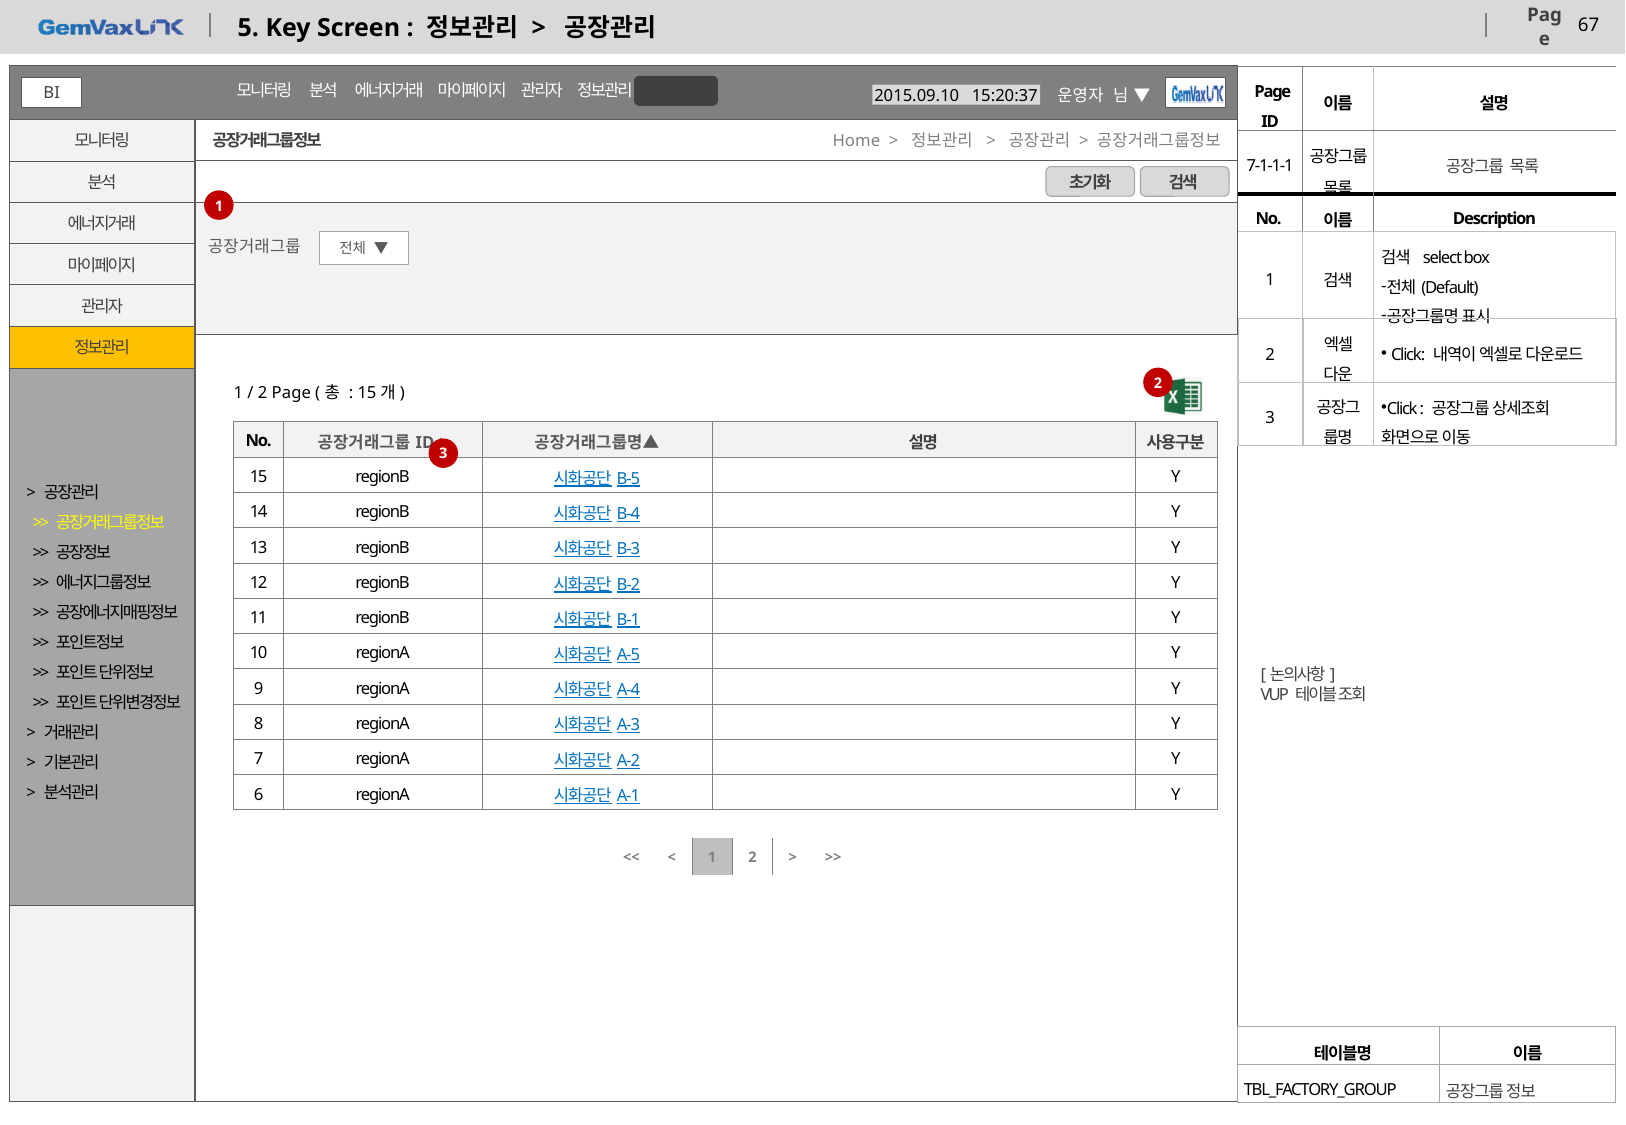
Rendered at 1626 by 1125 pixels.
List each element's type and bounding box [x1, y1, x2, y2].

table_cell [1304, 383, 1373, 445]
table_header [1440, 1027, 1615, 1064]
table_header [1136, 422, 1217, 457]
table_cell [713, 493, 1135, 527]
table_cell [284, 528, 482, 563]
table_cell [1238, 232, 1302, 318]
table_cell [483, 740, 712, 774]
table_cell [234, 458, 283, 492]
table_cell [1238, 131, 1302, 192]
table_cell [1374, 383, 1615, 445]
table_cell [284, 564, 482, 598]
table_cell [284, 599, 482, 633]
table_cell [1136, 528, 1217, 563]
table_cell [234, 669, 283, 704]
table_cell [284, 740, 482, 774]
table_header [611, 838, 692, 875]
text_box [1243, 591, 1622, 775]
table_cell [284, 669, 482, 704]
table_cell [284, 705, 482, 739]
table_header [284, 422, 482, 457]
table_cell [713, 705, 1135, 739]
table_cell [1374, 131, 1616, 192]
table_cell [1136, 564, 1217, 598]
table_cell [1239, 383, 1302, 445]
table_cell [483, 458, 712, 492]
table_cell [1304, 319, 1373, 382]
table_header [1238, 67, 1302, 130]
text_box [9, 65, 1238, 1102]
table_cell [234, 634, 283, 668]
table_cell [483, 775, 712, 809]
table_cell [1136, 740, 1217, 774]
table_cell [483, 493, 712, 527]
table_cell [1136, 599, 1217, 633]
table_cell [713, 669, 1135, 704]
table_cell [1303, 196, 1373, 231]
picture [1164, 377, 1203, 415]
table_cell [234, 528, 283, 563]
table_cell [234, 564, 283, 598]
table_header [1238, 1027, 1439, 1064]
picture [1167, 78, 1224, 107]
table_cell [234, 493, 283, 527]
table_cell [1374, 319, 1615, 382]
table_cell [483, 564, 712, 598]
table_cell [713, 740, 1135, 774]
table_cell [1239, 319, 1302, 382]
table_cell [713, 775, 1135, 809]
table_cell [1303, 131, 1373, 192]
table_cell [234, 705, 283, 739]
table_cell [1136, 775, 1217, 809]
table_cell [1136, 634, 1217, 668]
table_cell [1238, 196, 1302, 231]
table_cell [483, 528, 712, 563]
table_header [773, 838, 853, 875]
picture [25, 12, 197, 41]
table_cell [284, 458, 482, 492]
table_cell [284, 493, 482, 527]
table_cell [234, 775, 283, 809]
table_header [483, 422, 712, 457]
table_header [234, 422, 283, 457]
table_header [713, 422, 1135, 457]
table_cell [713, 458, 1135, 492]
table_cell [1374, 196, 1616, 231]
table_header [1303, 67, 1373, 130]
table_cell [483, 634, 712, 668]
table_cell [713, 528, 1135, 563]
table_cell [1136, 458, 1217, 492]
table_cell [1303, 232, 1373, 318]
table_cell [284, 634, 482, 668]
table_cell [1136, 493, 1217, 527]
table_cell [1374, 232, 1615, 318]
table_header [1374, 67, 1616, 130]
table_cell [284, 775, 482, 809]
table_cell [234, 599, 283, 633]
table_cell [713, 599, 1135, 633]
table_cell [483, 669, 712, 704]
table_header [733, 838, 772, 875]
table_cell [483, 705, 712, 739]
table_cell [1440, 1065, 1615, 1102]
table_cell [713, 634, 1135, 668]
table_cell [1238, 1065, 1439, 1102]
table_header [693, 838, 732, 875]
table_cell [234, 740, 283, 774]
table_cell [1136, 669, 1217, 704]
title [222, 3, 1049, 51]
table_cell [1136, 705, 1217, 739]
table_cell [713, 564, 1135, 598]
table_cell [483, 599, 712, 633]
